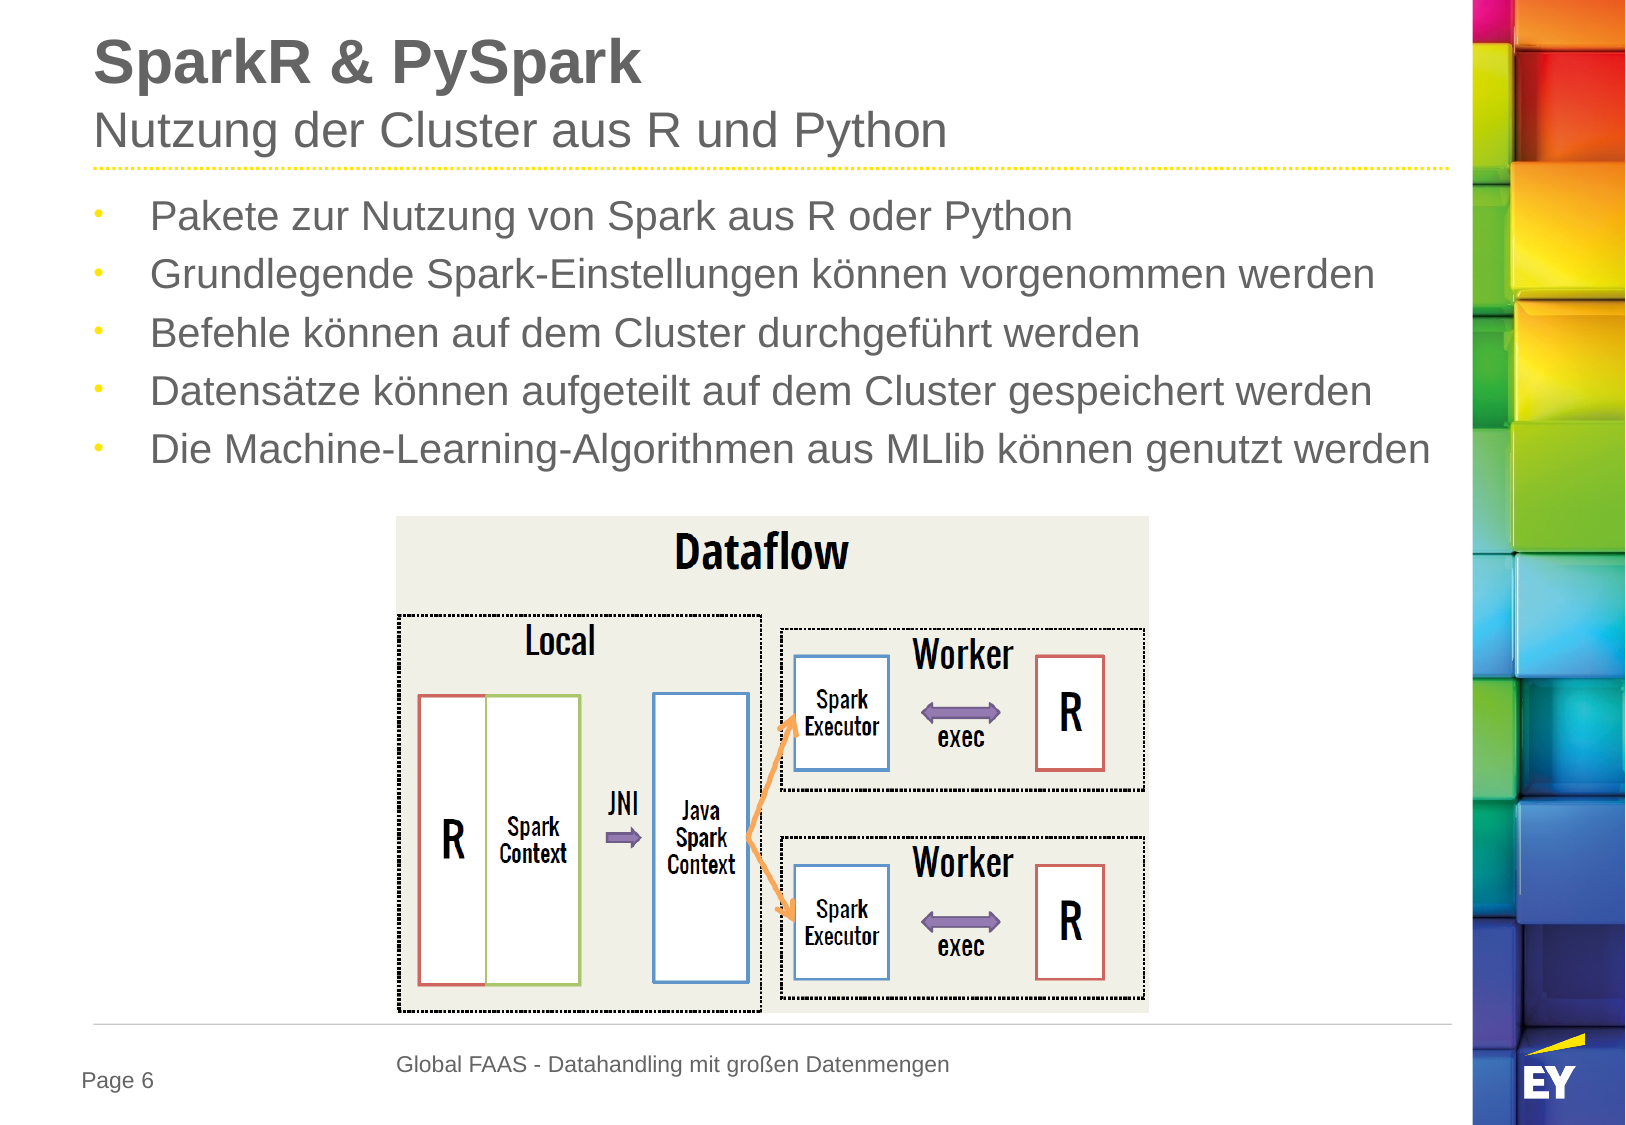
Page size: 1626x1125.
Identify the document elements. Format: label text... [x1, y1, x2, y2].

list Nutzung der Cluster aus R und Python [93, 97, 1452, 163]
title SparkR & PySpark [93, 33, 1452, 97]
picture [1472, 0, 1626, 1125]
picture [396, 516, 1150, 1013]
list Pakete zur Nutzung von Spark aus R oder Python Grundlegende Spark-Einstellungen können vorgenommen werden Befehle können auf dem Cluster durchgeführt werden Datensätze können aufgeteilt auf dem Cluster gespeichert werden Die Machine-Learning-Algorithmen aus MLlib können genutzt werden [93, 188, 1452, 960]
footer Global FAAS - Datahandling mit großen Datenmengen [368, 1049, 979, 1083]
